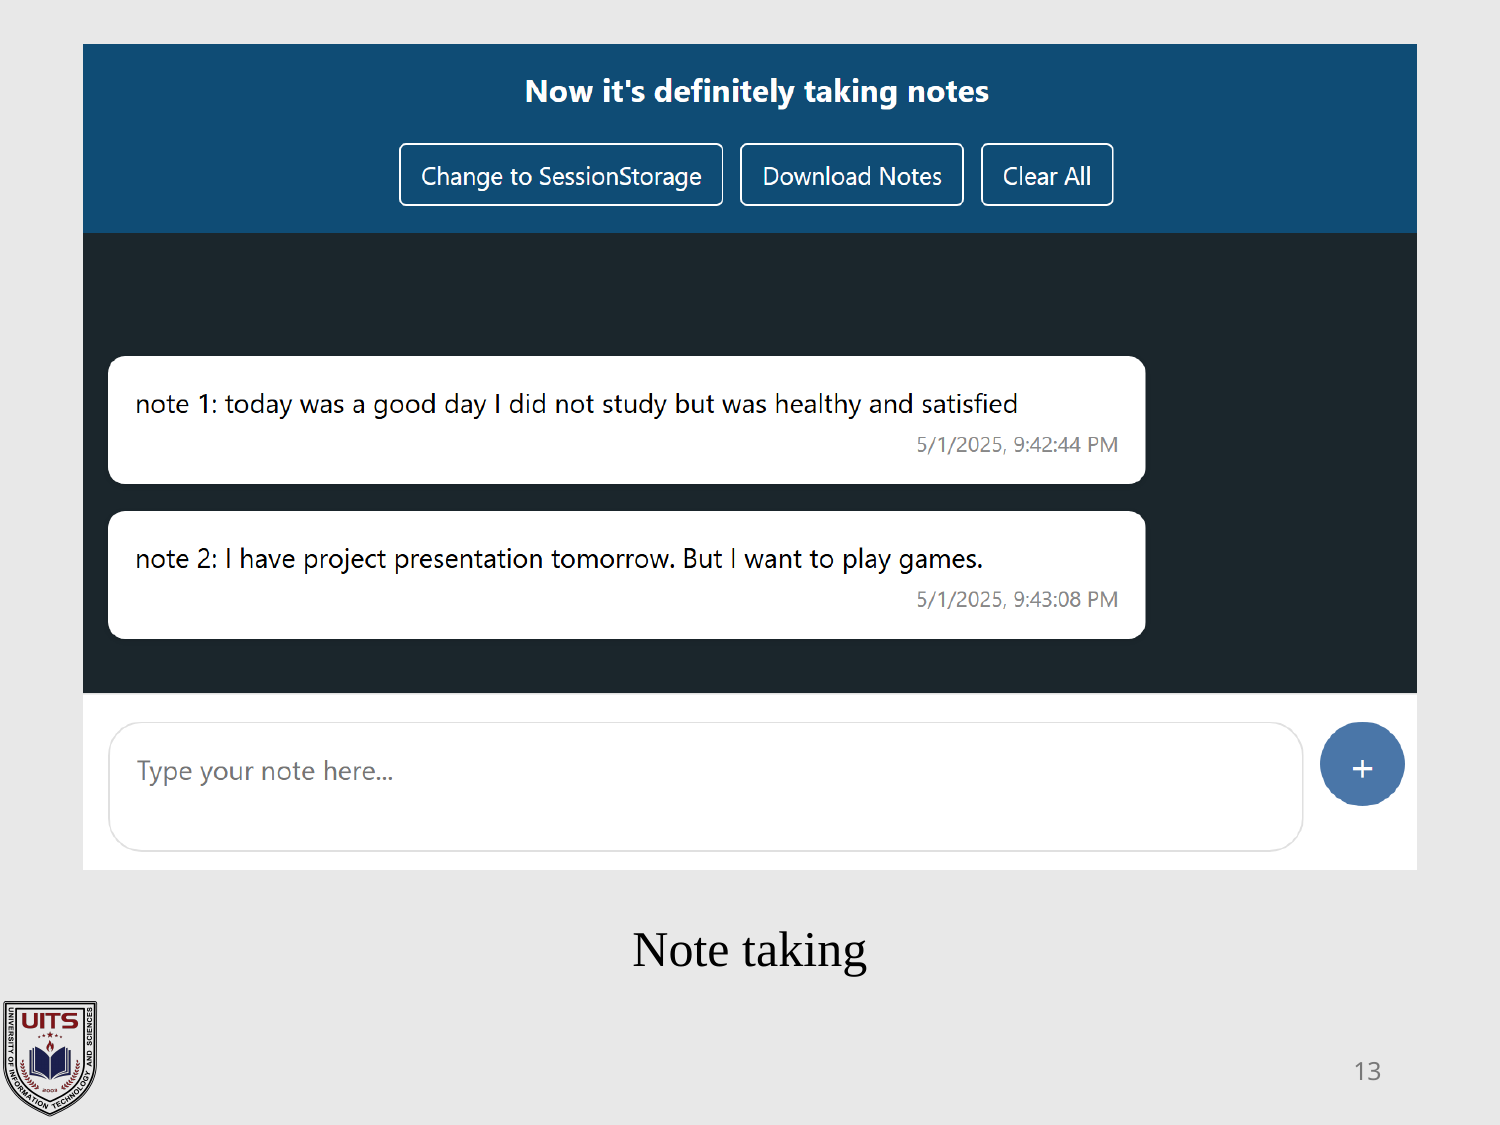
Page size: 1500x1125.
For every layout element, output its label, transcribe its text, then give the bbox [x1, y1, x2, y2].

picture [82, 44, 1418, 871]
slide_number 13 [1059, 1042, 1397, 1103]
picture [0, 999, 104, 1125]
text_box Note taking [468, 908, 1032, 984]
